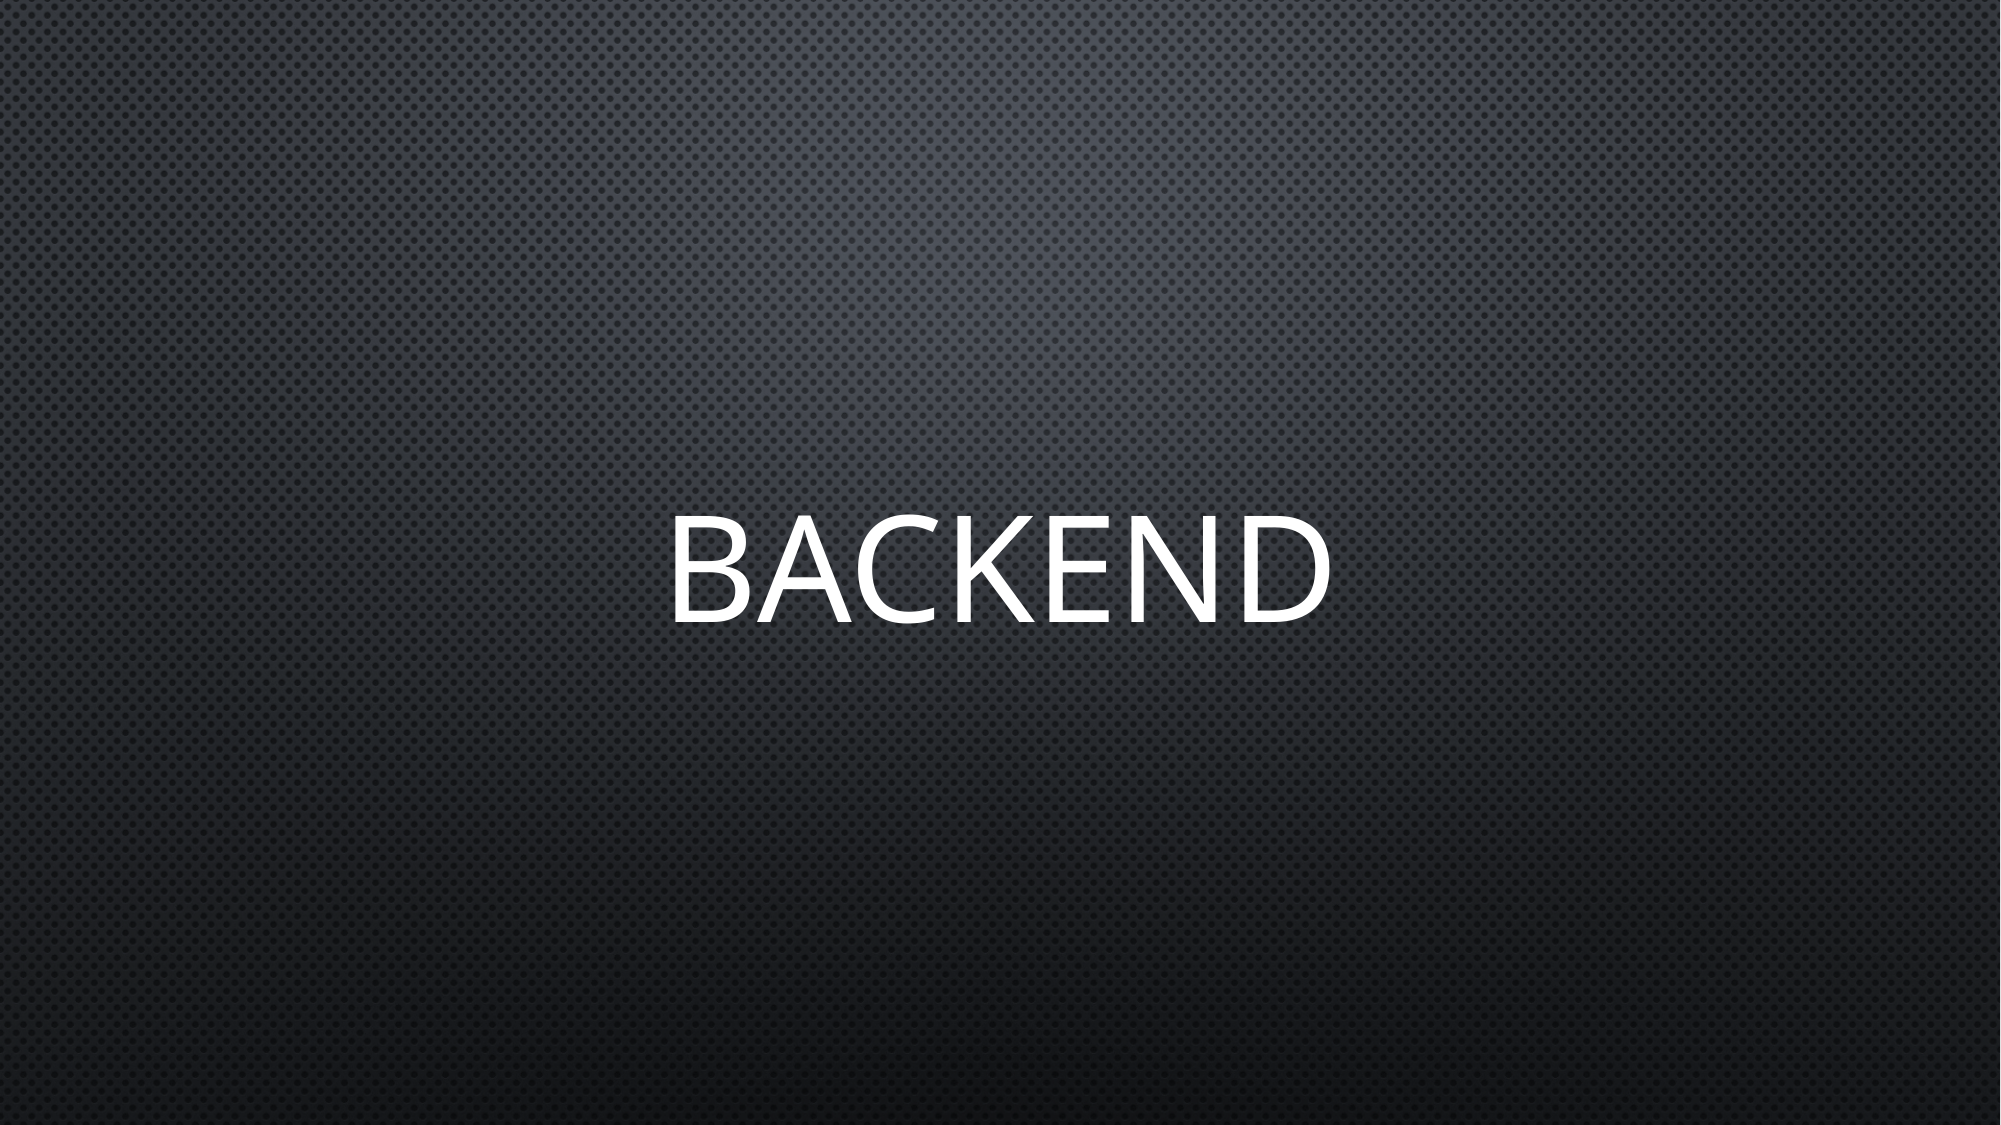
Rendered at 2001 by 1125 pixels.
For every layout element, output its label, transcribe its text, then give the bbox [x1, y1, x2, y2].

title BACKend [558, 465, 1442, 660]
